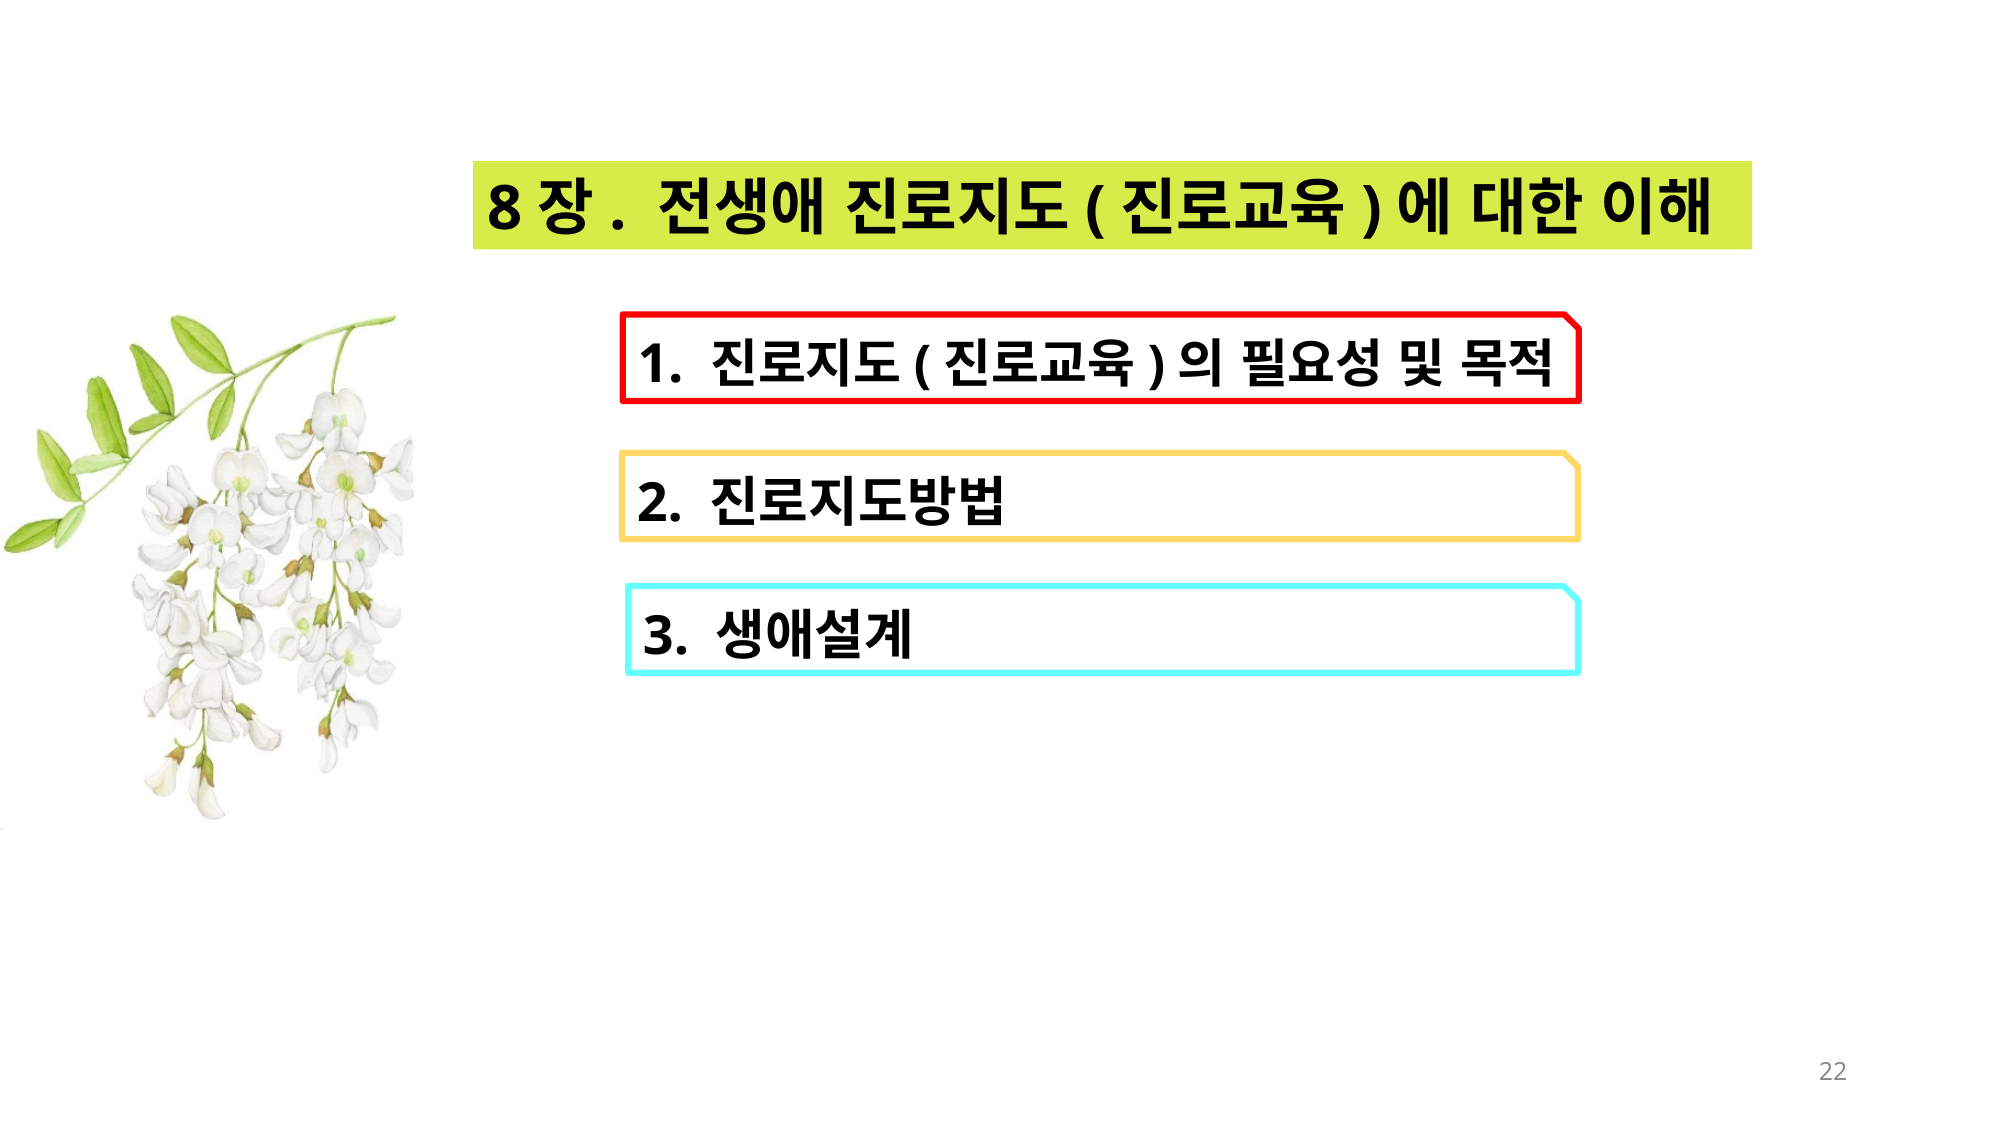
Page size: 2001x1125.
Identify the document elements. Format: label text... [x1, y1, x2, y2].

text_box 2. 진로지도방법 [622, 452, 1579, 540]
text_box 8장. 전생애 진로지도(진로교육)에 대한 이해 [473, 160, 1753, 250]
picture [0, 306, 457, 831]
slide_number 22 [1412, 1042, 1863, 1103]
text_box 1. 진로지도(진로교육)의 필요성 및 목적 [622, 314, 1579, 401]
text_box 3. 생애설계 [628, 586, 1579, 673]
